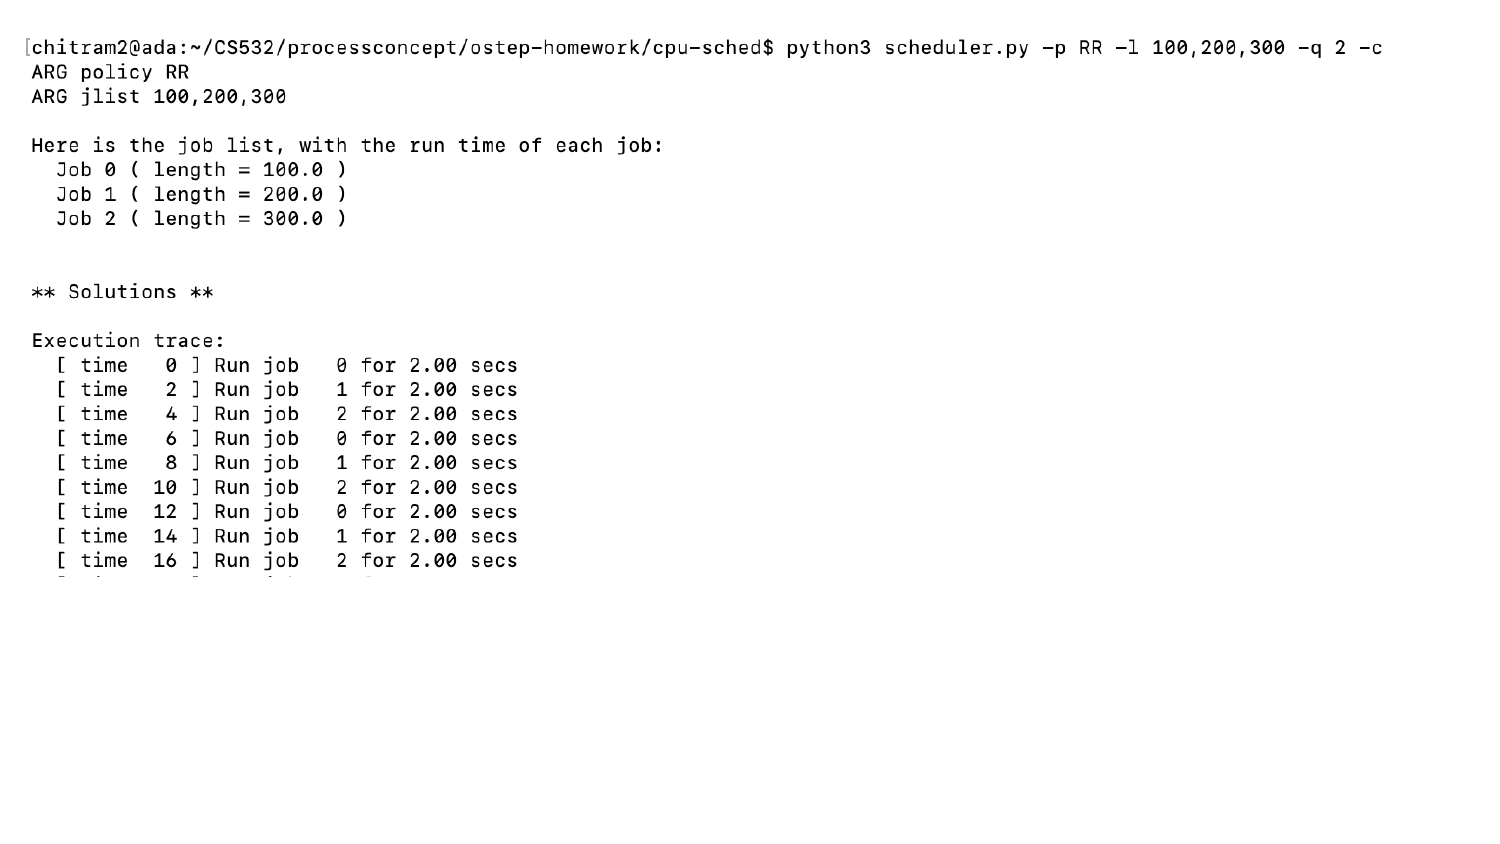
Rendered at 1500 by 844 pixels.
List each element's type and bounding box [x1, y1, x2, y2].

picture [24, 24, 1476, 577]
